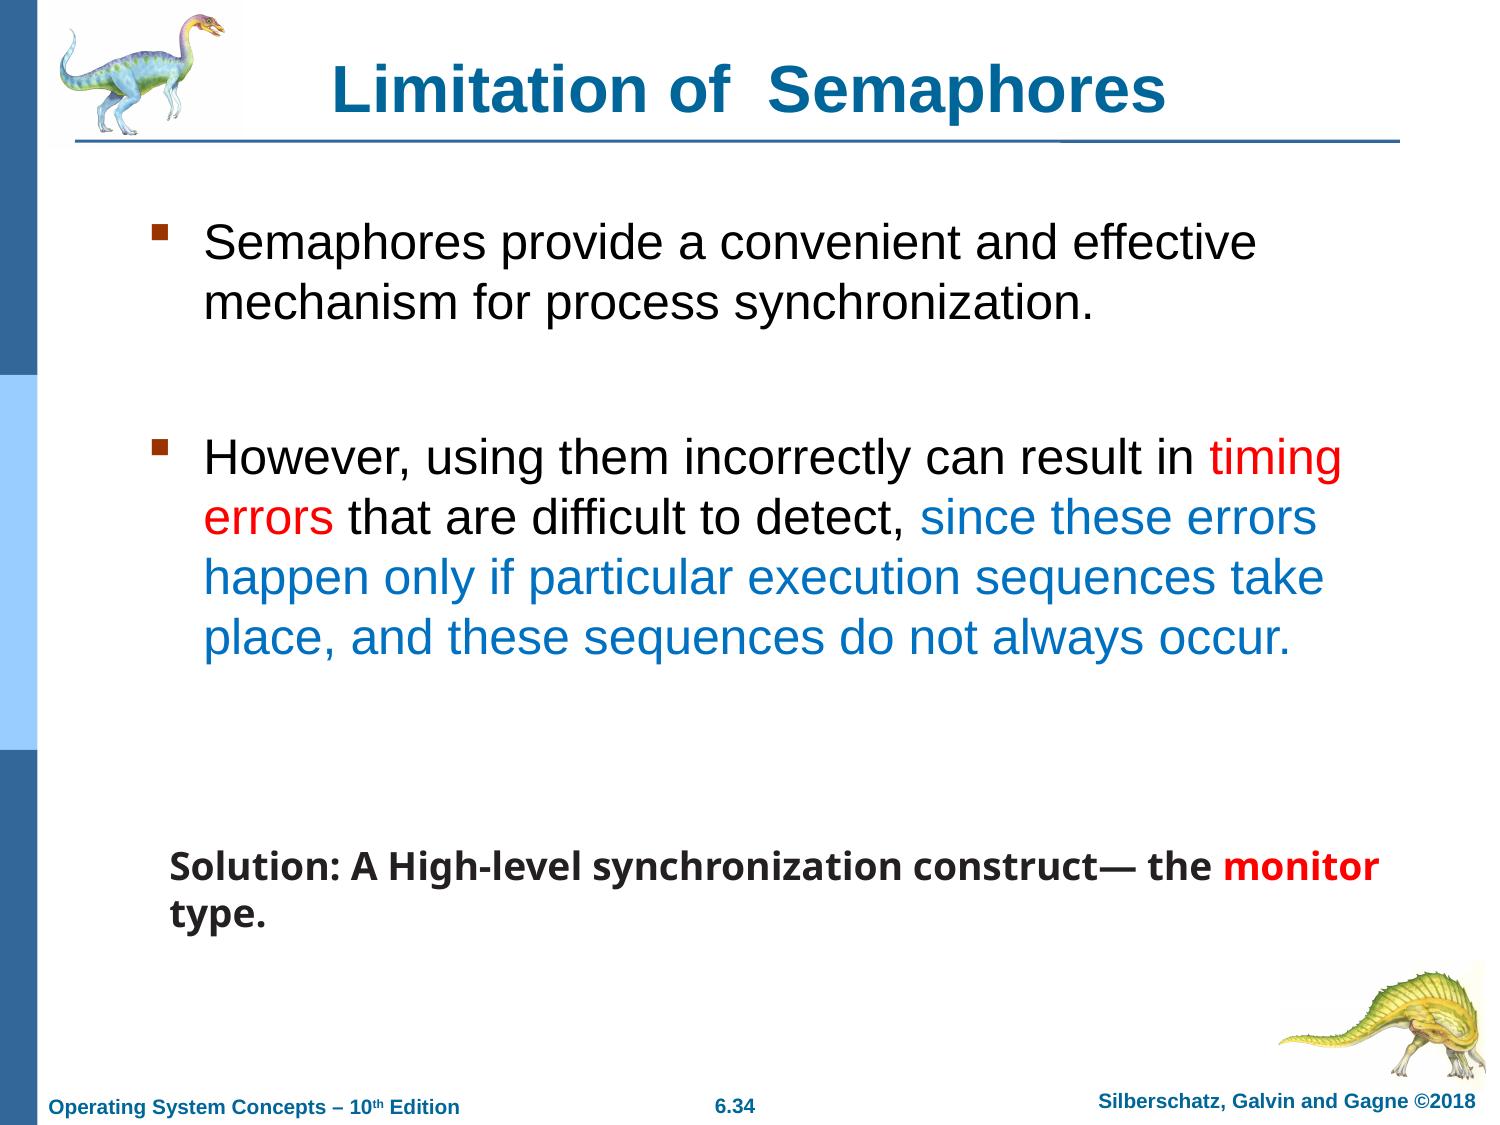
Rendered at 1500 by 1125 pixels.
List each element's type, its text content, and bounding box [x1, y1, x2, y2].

list Semaphores provide a convenient and effective mechanism for process synchronization. However, using them incorrectly can result in timing errors that are difficult to detect, since these errors happen only if particular execution sequences take place, and these sequences do not always occur. [132, 202, 1400, 946]
text_box Solution: A High-level synchronization construct— the monitor type. [154, 834, 1444, 943]
title Limitation of Semaphores [75, 38, 1425, 133]
picture [46, 0, 243, 149]
picture [1275, 959, 1486, 1090]
